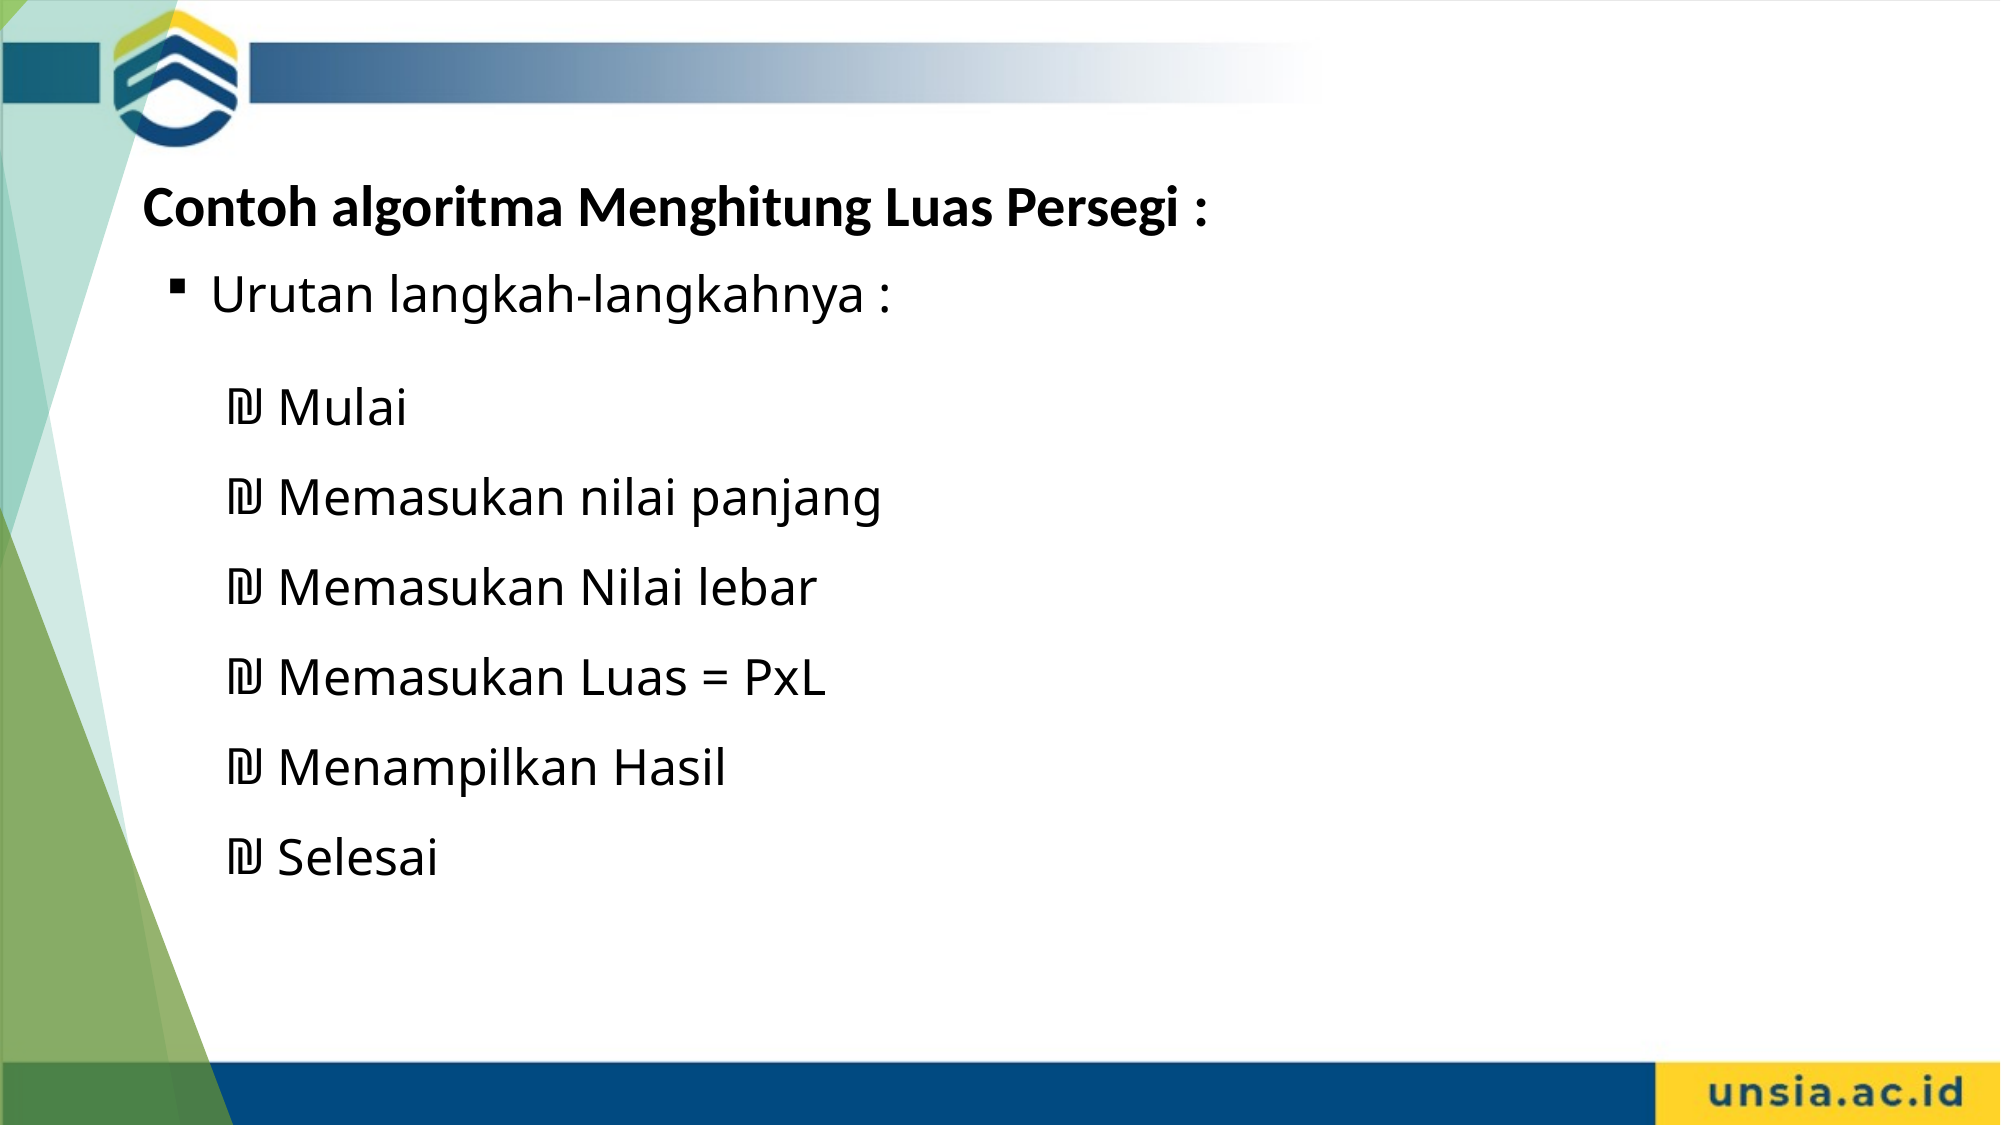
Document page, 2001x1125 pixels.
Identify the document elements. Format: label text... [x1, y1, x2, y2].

text_box Contoh algoritma Menghitung Luas Persegi : [128, 160, 1225, 246]
picture [11, 163, 128, 827]
picture [129, 0, 2001, 1125]
text_box Urutan langkah-langkahnya : Mulai Memasukan nilai panjang Memasukan Nilai lebar Memasukan Luas = PxL Menampilkan Hasil Selesai [122, 225, 1612, 893]
